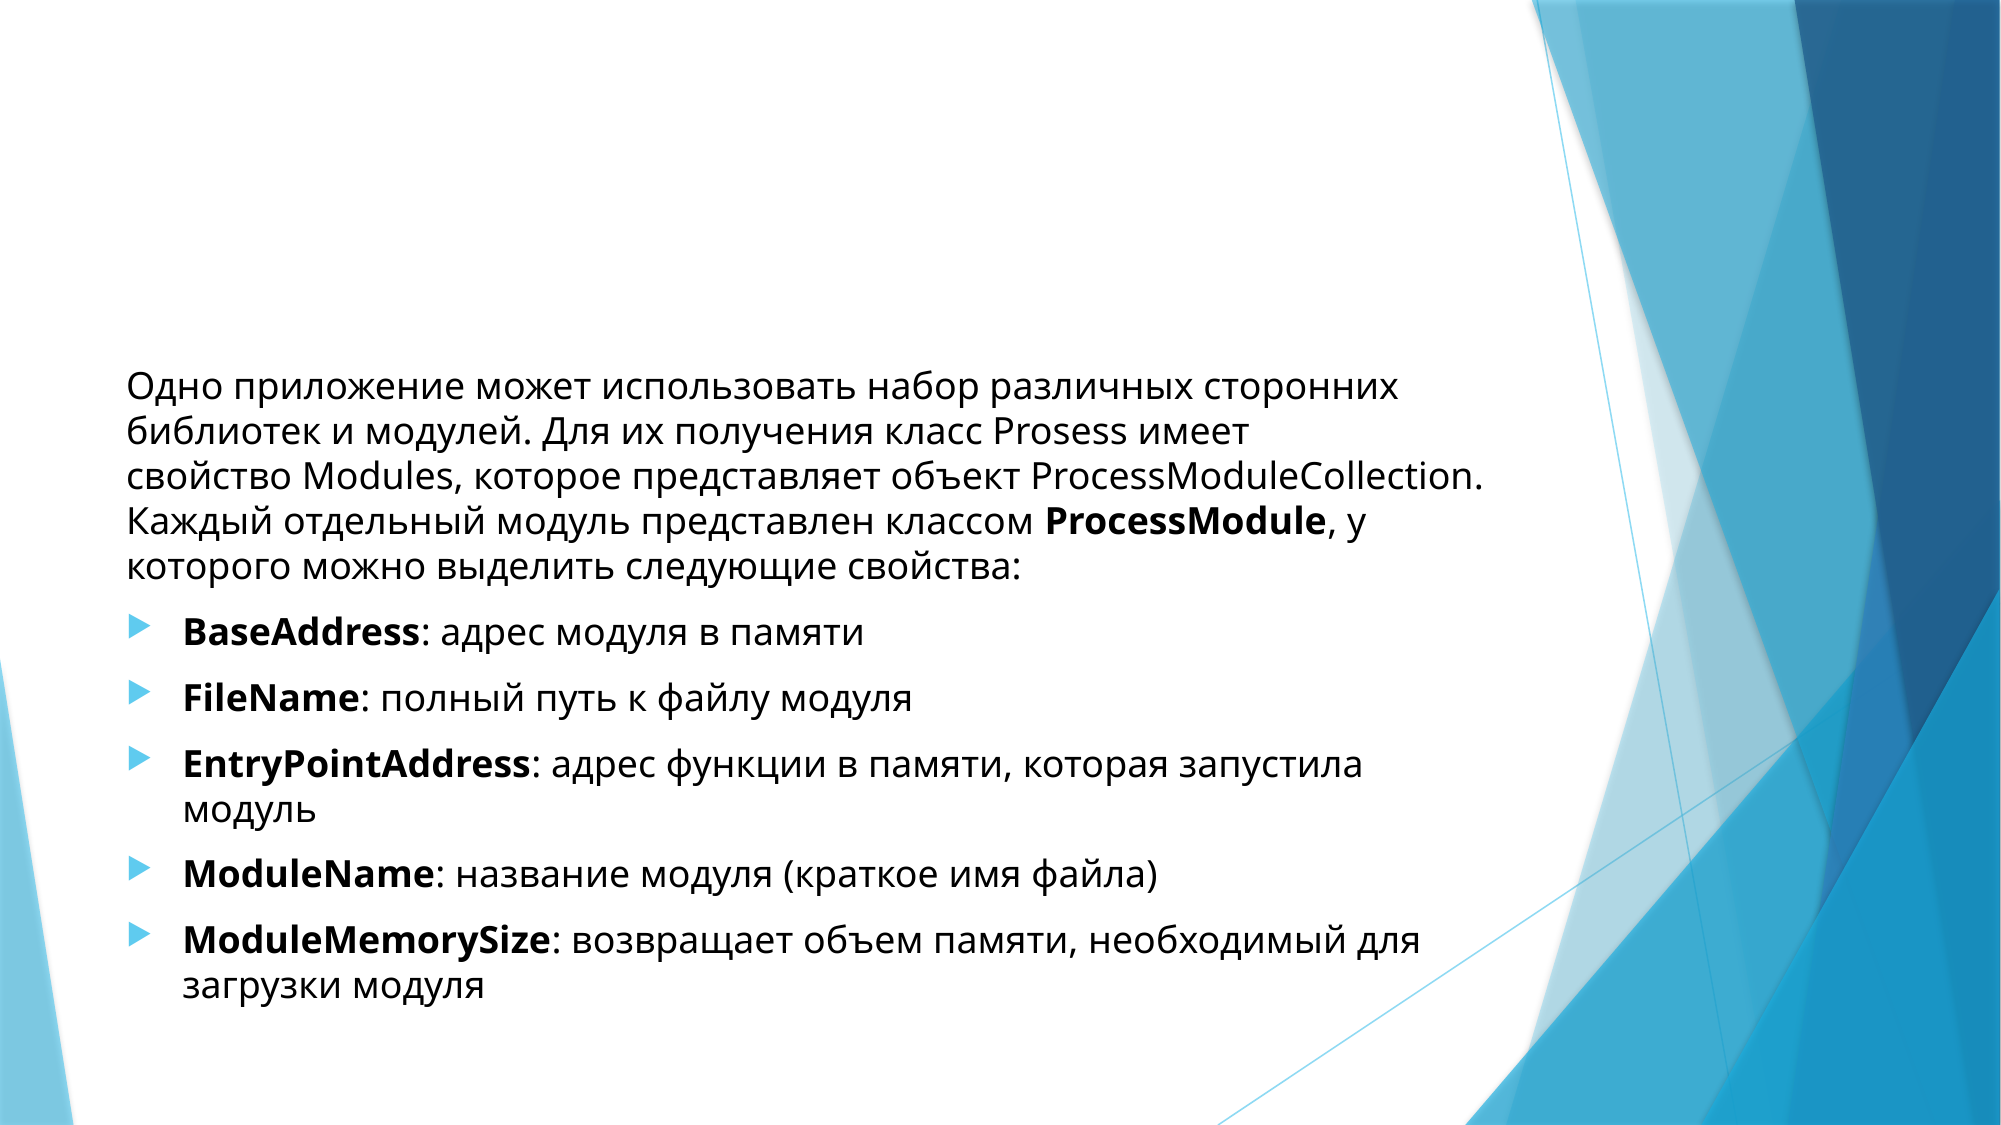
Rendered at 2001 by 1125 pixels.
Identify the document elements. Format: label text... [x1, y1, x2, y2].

list Одно приложение может использовать набор различных сторонних библиотек и модулей. Для их получения класс Prosess имеет свойство Modules, которое представляет объект ProcessModuleCollection. Каждый отдельный модуль представлен классом ProcessModule, у которого можно выделить следующие свойства: BaseAddress: адрес модуля в памяти FileName: полный путь к файлу модуля EntryPointAddress: адрес функции в памяти, которая запустила модуль ModuleName: название модуля (краткое имя файла) ModuleMemorySize: возвращает объем памяти, необходимый для загрузки модуля [111, 354, 1522, 992]
